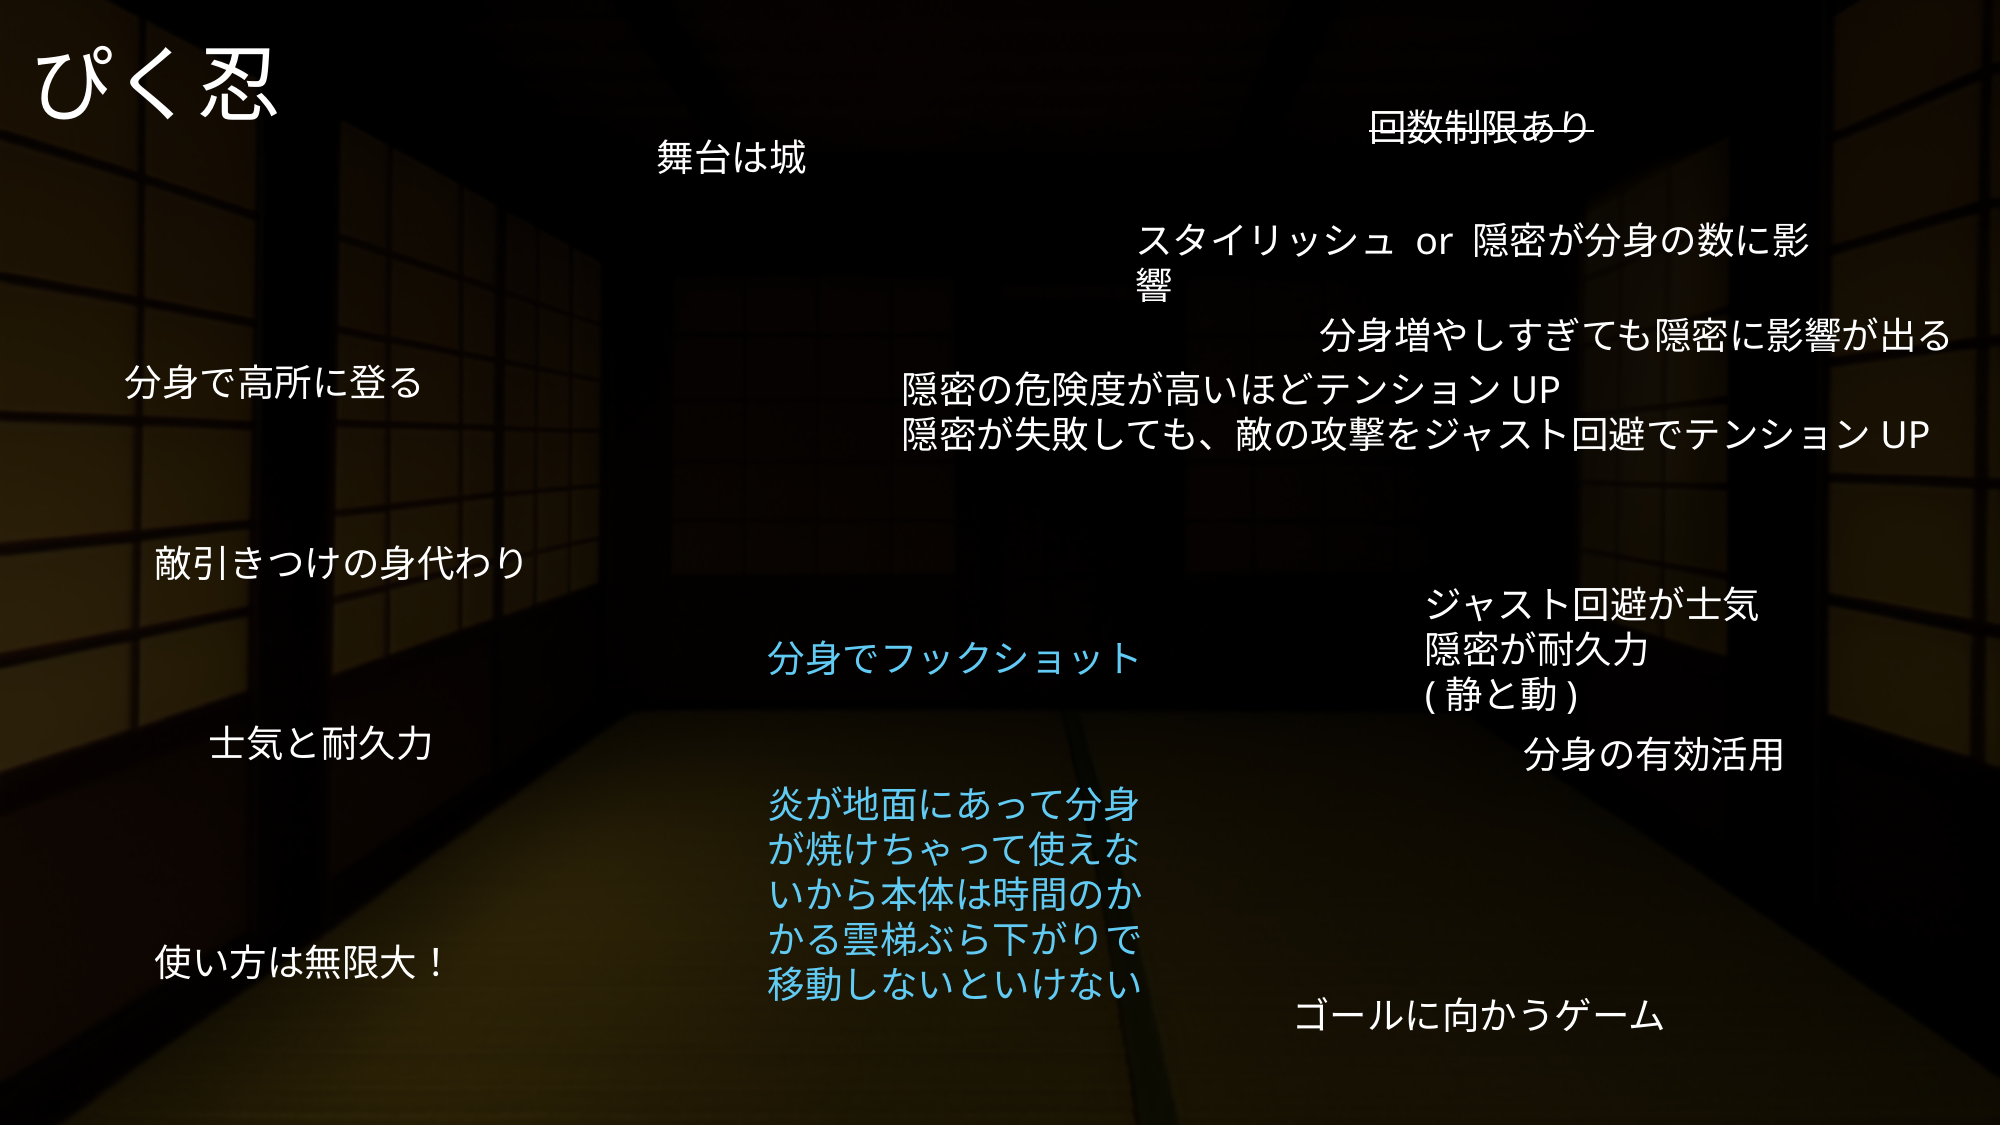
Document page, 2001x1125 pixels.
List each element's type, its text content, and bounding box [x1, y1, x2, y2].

text_box 分身で高所に登る [110, 351, 571, 412]
picture [0, 0, 2000, 1125]
text_box 敵引きつけの身代わり [139, 532, 577, 592]
text_box 回数制限あり [1354, 96, 1713, 156]
text_box 分身でフックショット [752, 627, 1190, 688]
text_box ジャスト回避が士気 隠密が耐久力 (静と動) [1410, 573, 1847, 724]
text_box 舞台は城 [641, 126, 1000, 187]
text_box ゴールに向かうゲーム [1277, 985, 1740, 1045]
text_box 隠密の危険度が高いほどテンションUP 隠密が失敗しても、敵の攻撃をジャスト回避でテンションUP [887, 359, 2000, 464]
text_box 使い方は無限大！ [140, 932, 499, 992]
text_box 分身増やしすぎても隠密に影響が出る [1304, 304, 2000, 359]
text_box 分身の有効活用 [1508, 724, 1969, 784]
text_box スタイリッシュ or 隠密が分身の数に影響 [1120, 209, 1847, 315]
text_box 炎が地面にあって分身が焼けちゃって使えないから本体は時間のかかる雲梯ぶら下がりで移動しないといけない [752, 773, 1190, 1014]
text_box 士気と耐久力 [193, 712, 655, 773]
text_box ぴく忍 [16, 24, 341, 139]
